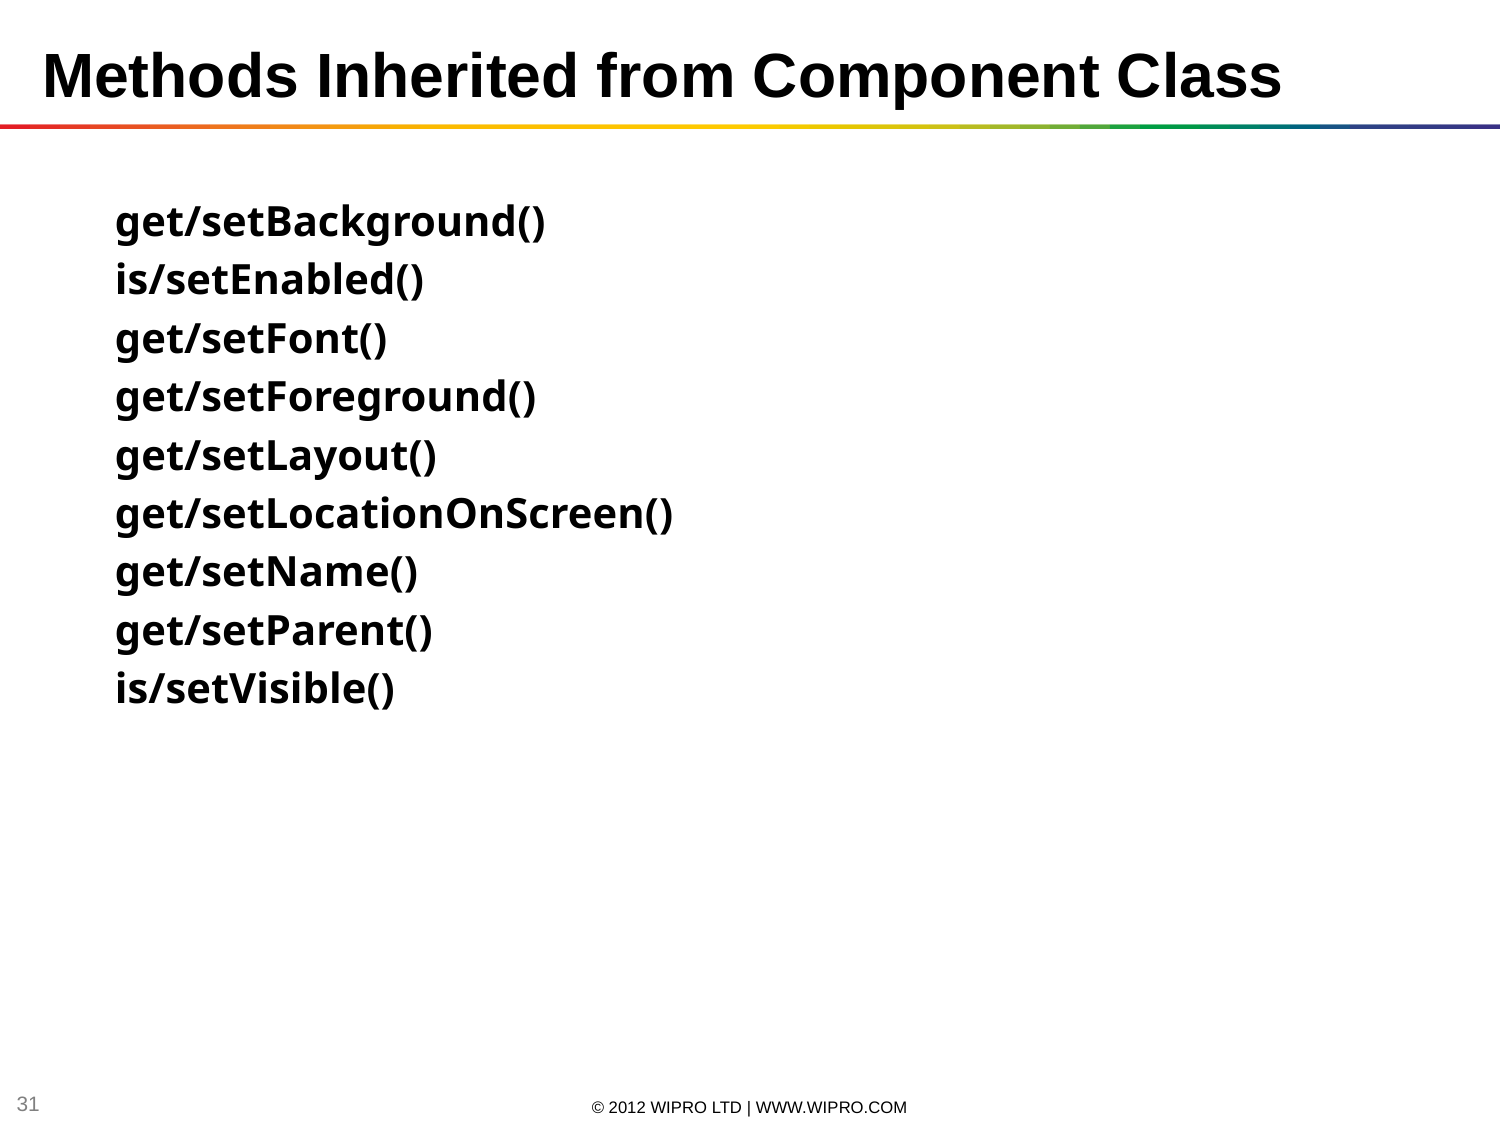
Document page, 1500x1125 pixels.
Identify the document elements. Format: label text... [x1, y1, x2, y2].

title Methods Inherited from Component Class [27, 27, 1500, 119]
list get/setBackground() is/setEnabled() get/setFont() get/setForeground() get/setLayout() get/setLocationOnScreen() get/setName() get/setParent() is/setVisible() [99, 187, 1451, 1013]
